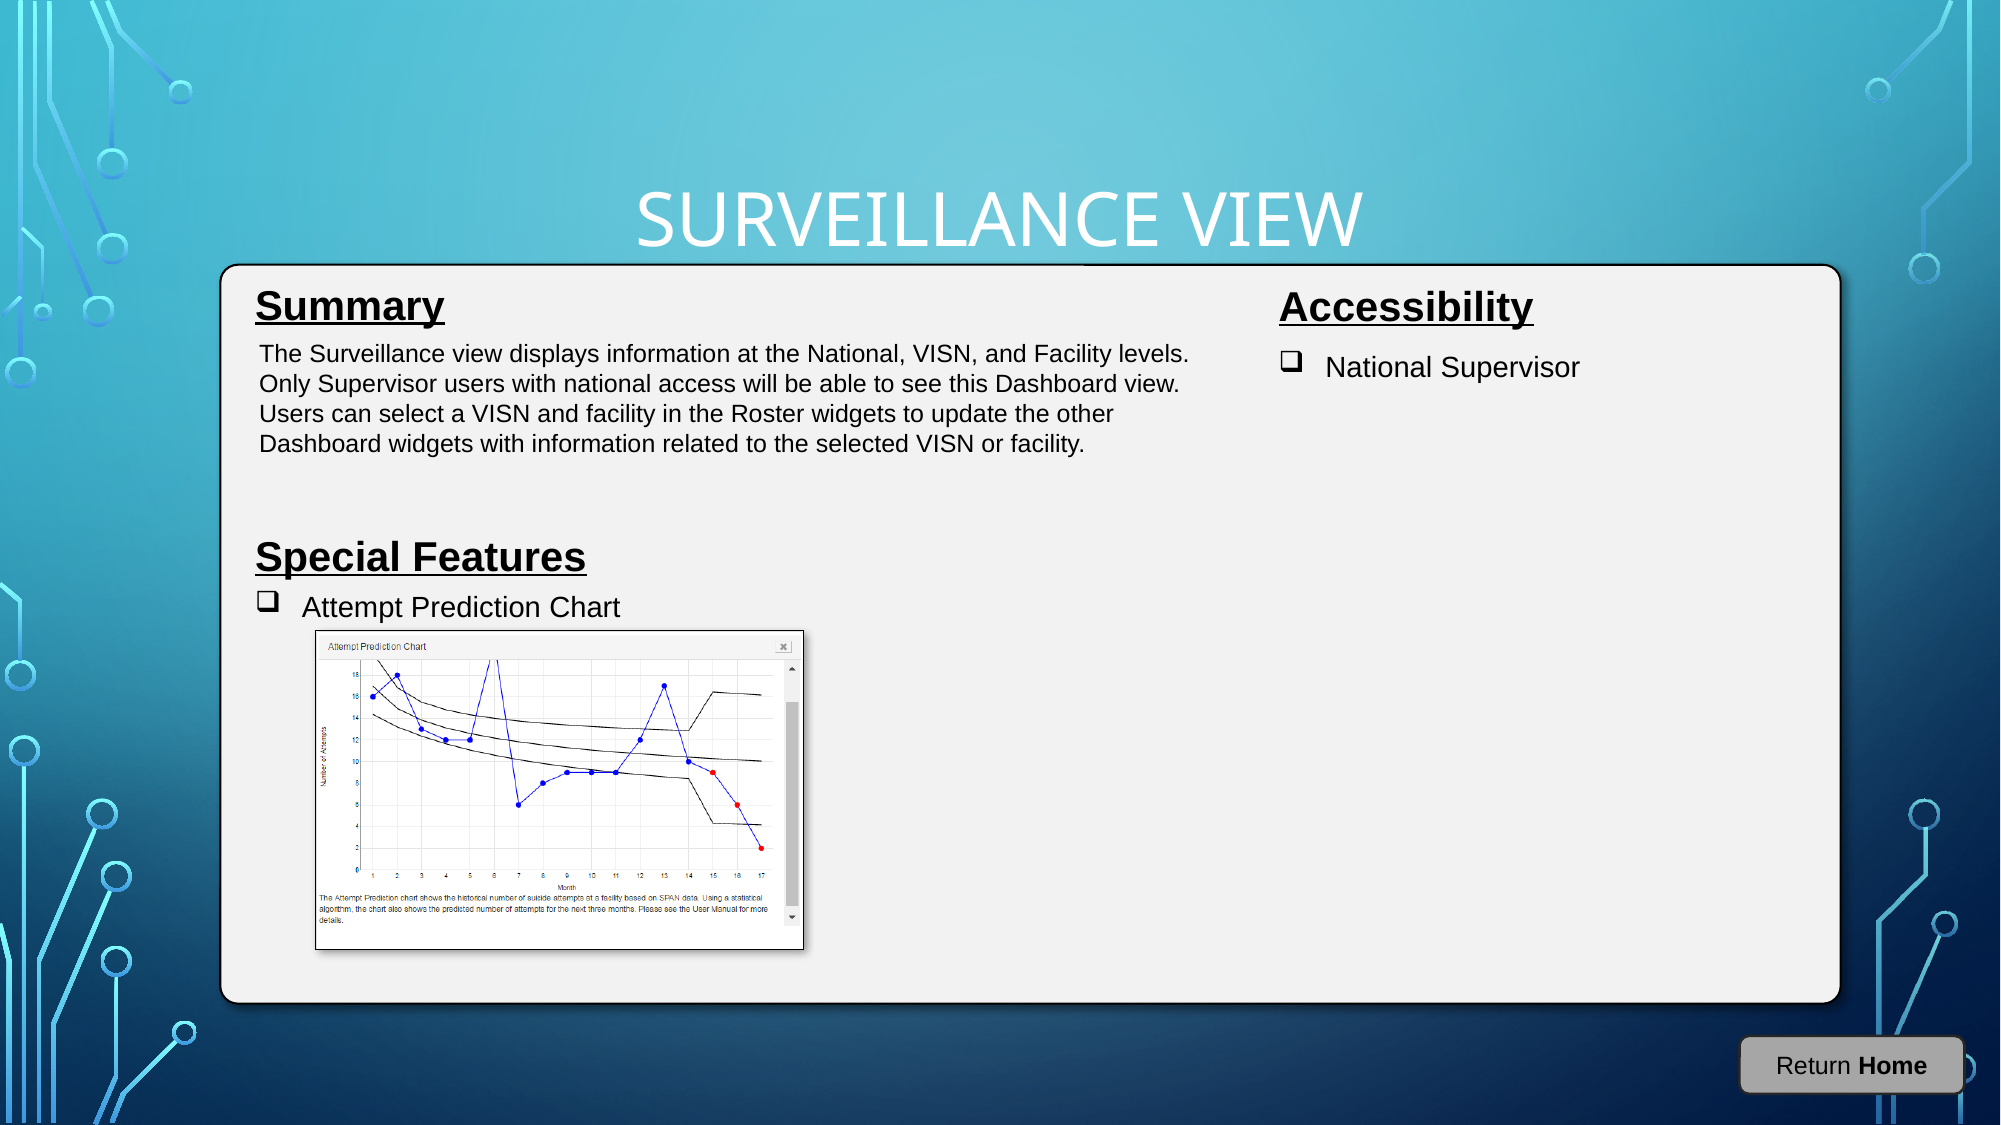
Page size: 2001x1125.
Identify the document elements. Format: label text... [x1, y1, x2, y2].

text_box [218, 263, 1842, 1005]
title Surveillance View [187, 101, 1813, 344]
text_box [1263, 271, 1813, 392]
text_box The Surveillance view displays information at the National, VISN, and Facility levels. Only Supervisor users with national access will be able to see this Dashboard view. Users can select a VISN and facility in the Roster widgets to update the other Dashboard widgets with information related to the selected VISN or facility. [244, 330, 1240, 465]
picture [315, 629, 805, 950]
text_box Special Features [240, 522, 742, 587]
text_box Return Home [1738, 1034, 1966, 1096]
slide_number 26 [1685, 1017, 1813, 1025]
text_box Summary [240, 270, 742, 336]
text_box Attempt Prediction Chart [240, 581, 647, 631]
